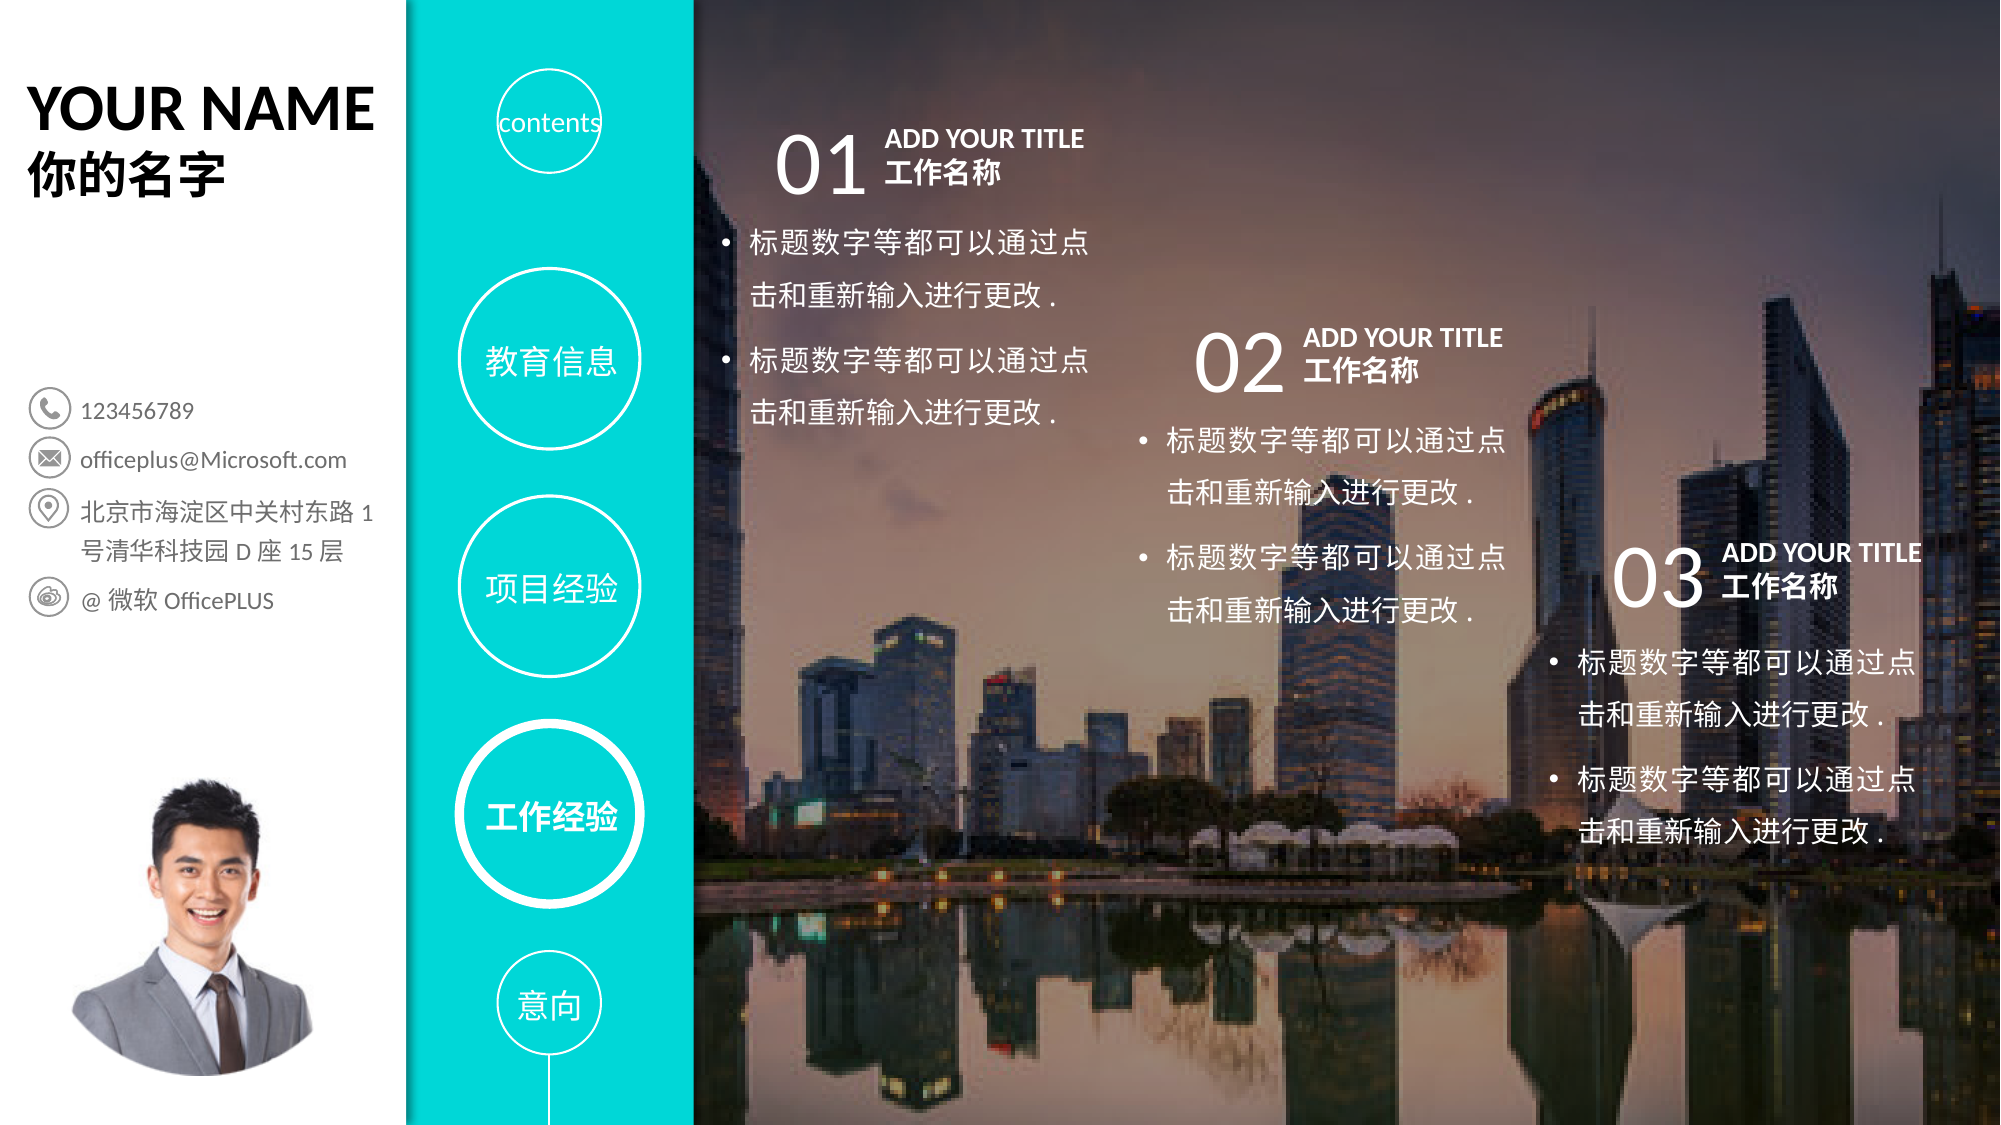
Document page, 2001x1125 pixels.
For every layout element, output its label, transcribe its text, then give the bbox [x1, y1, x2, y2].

text_box [506, 1033, 593, 1056]
text_box 123456789 [65, 387, 294, 432]
text_box @微软OfficePLUS [65, 567, 407, 622]
picture [39, 753, 363, 1076]
text_box 01 [760, 95, 896, 199]
text_box [458, 267, 641, 451]
text_box 意向 [501, 977, 631, 1033]
text_box 03 [1598, 508, 1733, 619]
text_box 教育信息 [471, 333, 637, 389]
text_box ADD YOUR TITLE 工作名称 [869, 112, 1111, 197]
text_box [458, 494, 641, 678]
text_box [28, 576, 70, 617]
text_box 标题数字等都可以通过点击和重新输入进行更改. 标题数字等都可以通过点击和重新输入进行更改. [704, 199, 1105, 503]
text_box 工作经验 [471, 788, 637, 844]
text_box 标题数字等都可以通过点击和重新输入进行更改. 标题数字等都可以通过点击和重新输入进行更改. [1532, 619, 1933, 922]
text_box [28, 387, 72, 430]
text_box 项目经验 [471, 561, 637, 616]
text_box contents [483, 95, 627, 146]
text_box [458, 722, 641, 906]
text_box [0, 0, 407, 1125]
text_box 02 [1179, 293, 1314, 397]
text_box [28, 488, 70, 529]
text_box YOUR NAME 你的名字 [12, 56, 422, 211]
text_box [502, 146, 596, 174]
text_box [496, 981, 501, 1024]
text_box ADD YOUR TITLE 工作名称 [1707, 526, 1949, 611]
text_box 北京市海淀区中关村东路1号清华科技园D座15层 [65, 479, 407, 567]
text_box [705, 0, 2000, 1125]
text_box 标题数字等都可以通过点击和重新输入进行更改. 标题数字等都可以通过点击和重新输入进行更改. [1121, 397, 1522, 700]
text_box [503, 68, 596, 95]
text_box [28, 436, 71, 479]
text_box [503, 949, 596, 977]
text_box officeplus@Microsoft.com [71, 436, 407, 479]
text_box [417, 0, 695, 1125]
text_box ADD YOUR TITLE 工作名称 [1288, 310, 1530, 396]
